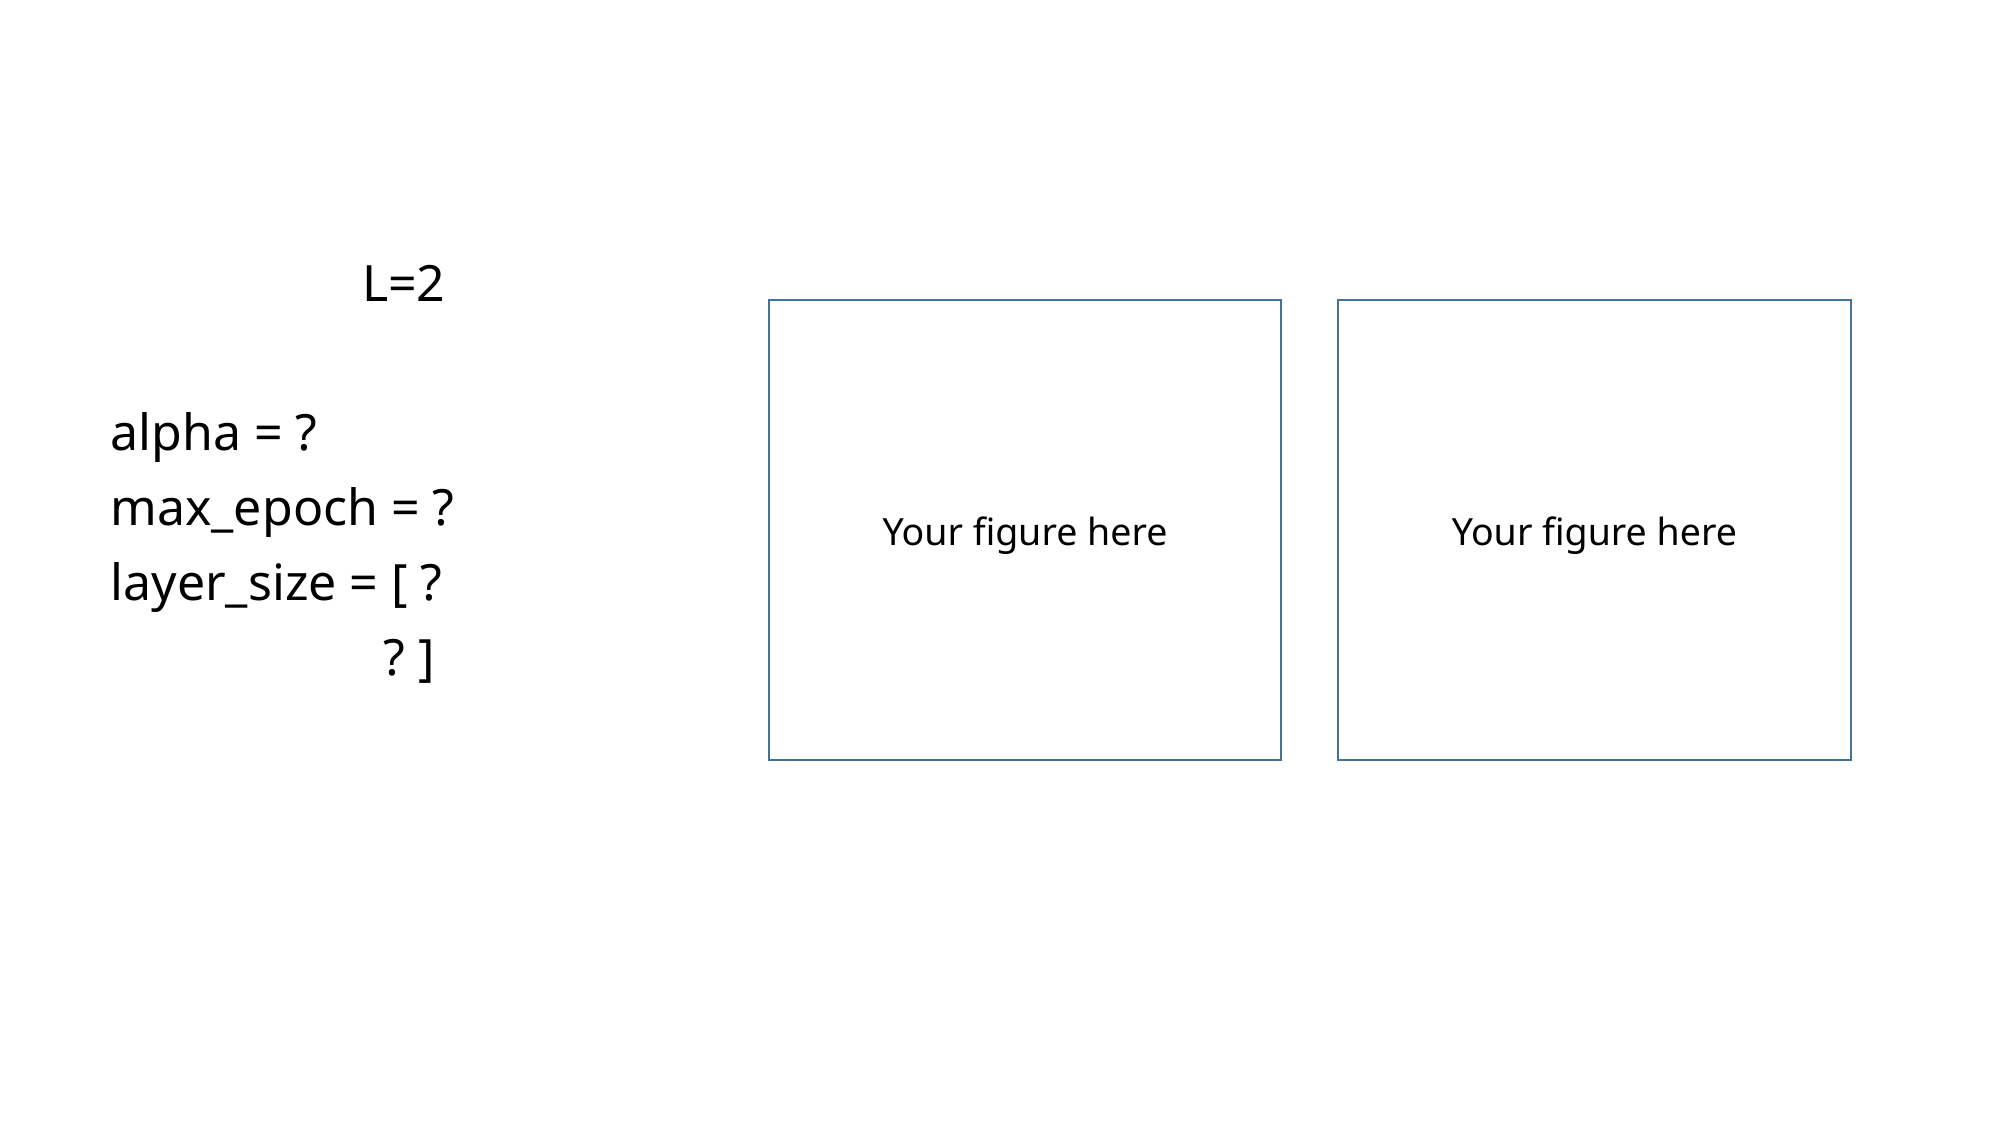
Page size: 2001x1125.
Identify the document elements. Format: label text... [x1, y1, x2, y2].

text_box Your figure here [768, 299, 1282, 761]
subtitle L=2 alpha = ? max_epoch = ? layer_size = [ ? ? ] [95, 250, 713, 1014]
text_box Your figure here [1337, 299, 1852, 761]
